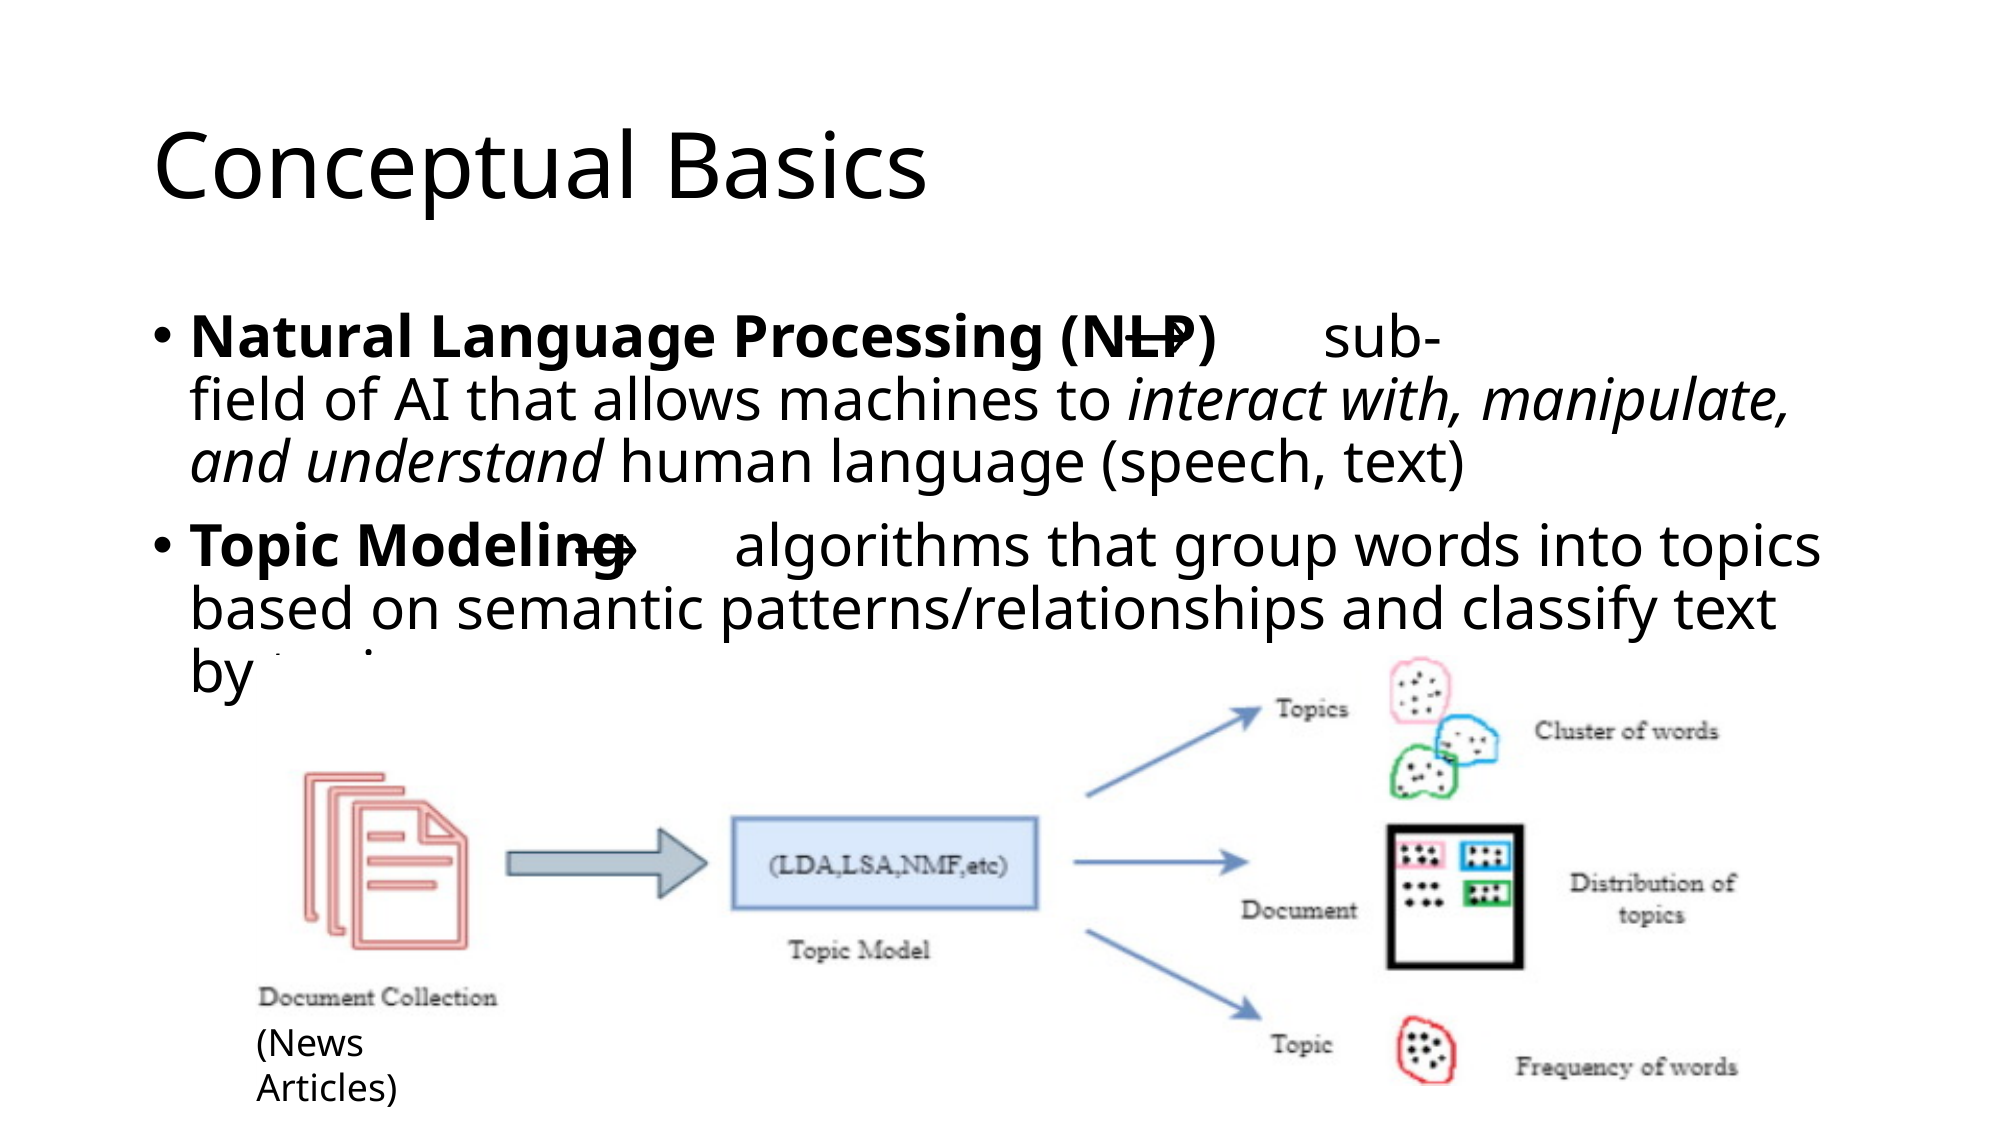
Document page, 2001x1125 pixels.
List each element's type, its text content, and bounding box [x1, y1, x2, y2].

list Natural Language Processing (NLP) sub-field of AI that allows machines to interact with, manipulate, and understand human language (speech, text) Topic Modeling algorithms that group words into topics based on semantic patterns/relationships and classify text by topic [137, 299, 1863, 1014]
picture [1121, 294, 1189, 380]
text_box (News Articles) [241, 1011, 529, 1117]
picture [571, 507, 639, 593]
title Conceptual Basics [137, 59, 1863, 278]
picture [254, 654, 1744, 1087]
